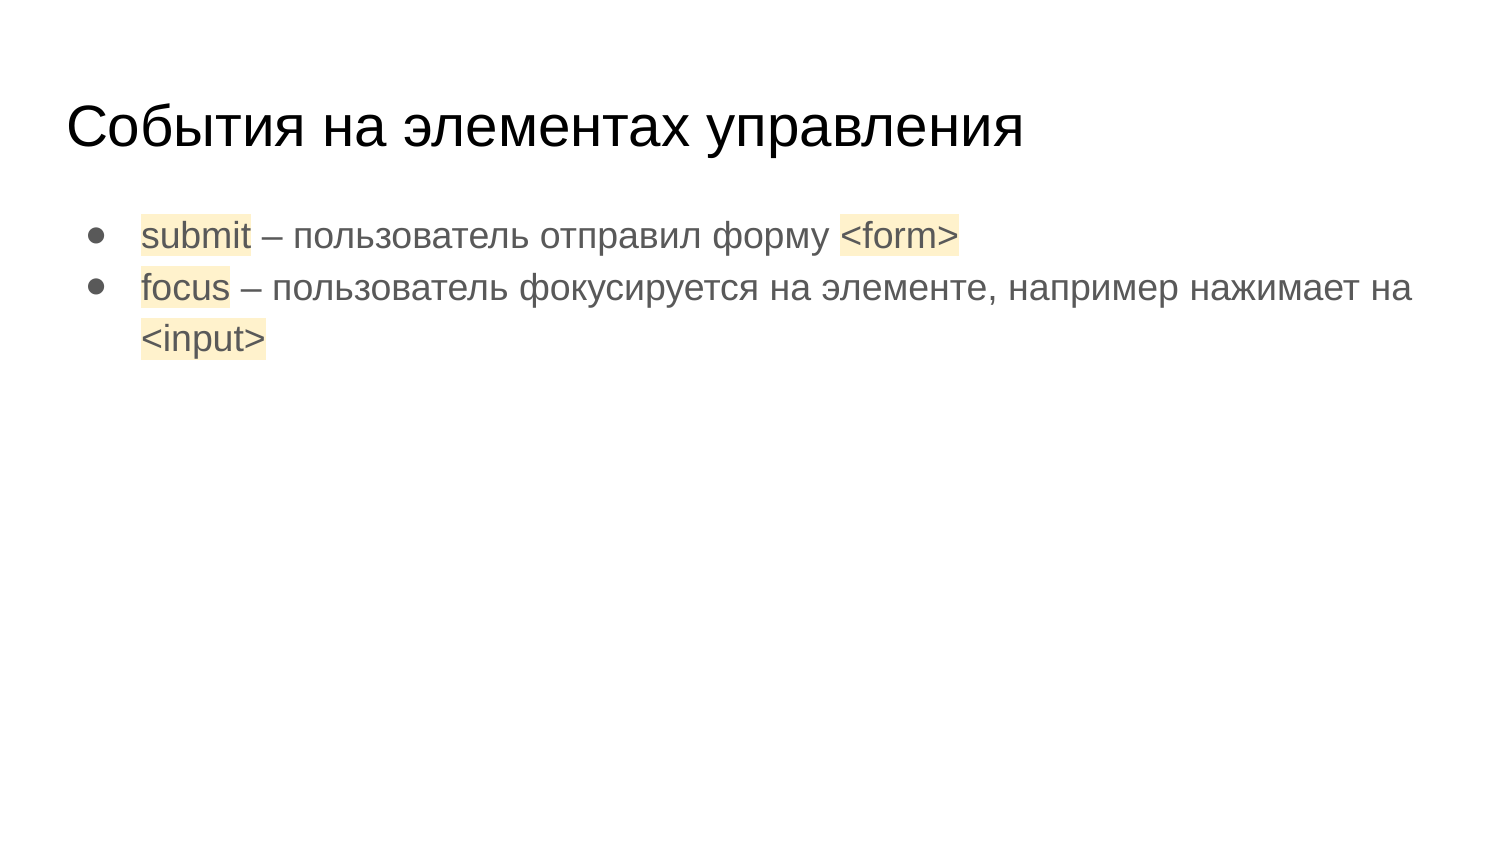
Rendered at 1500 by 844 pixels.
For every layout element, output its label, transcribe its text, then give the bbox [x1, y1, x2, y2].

title События на элементах управления [51, 72, 1449, 167]
list submit – пользователь отправил форму <form> focus – пользователь фокусируется на элементе, например нажимает на <input> [51, 189, 1449, 750]
